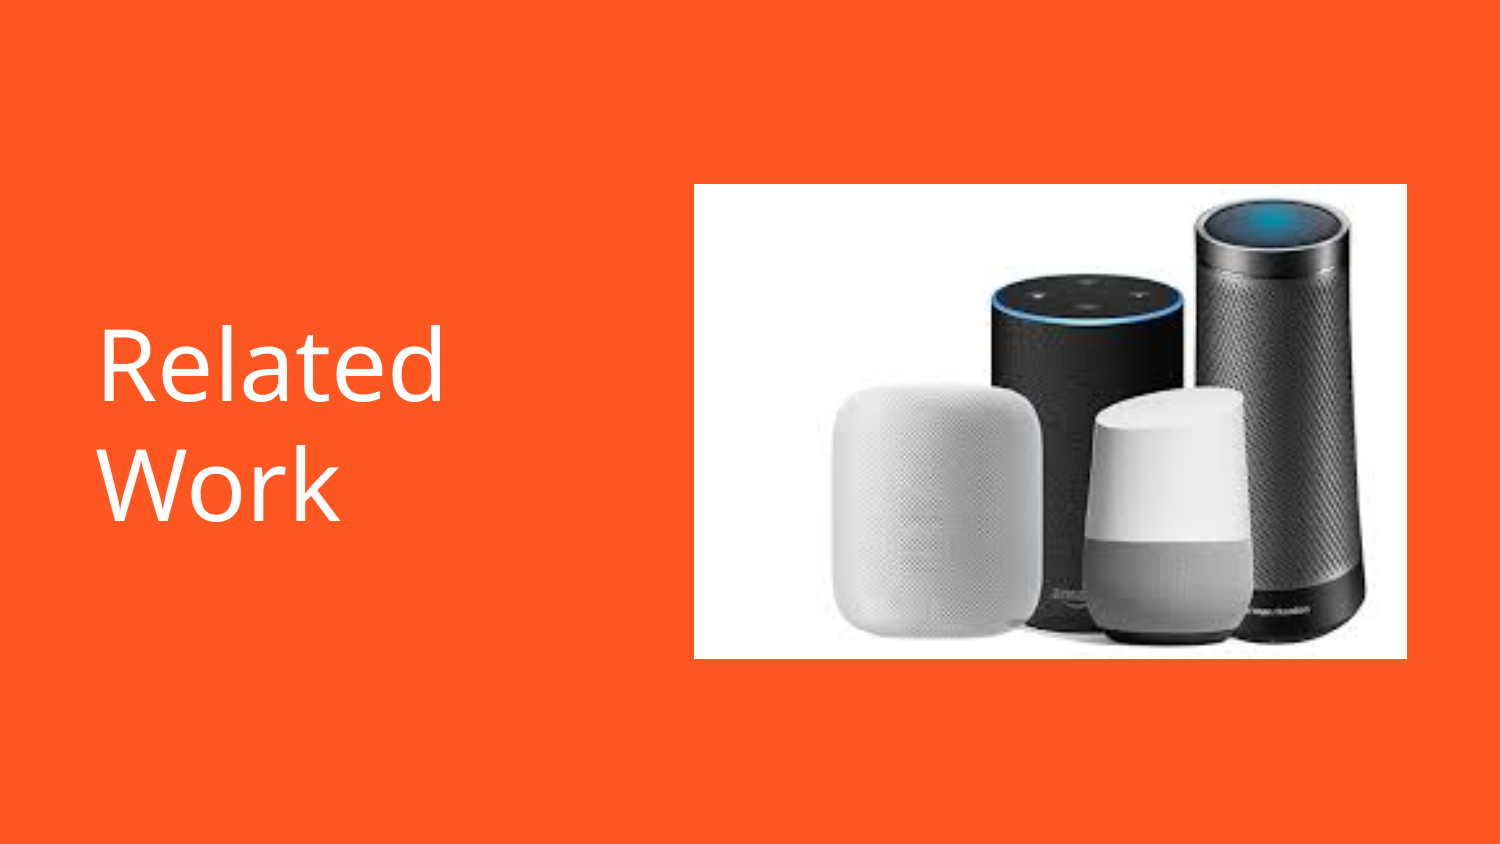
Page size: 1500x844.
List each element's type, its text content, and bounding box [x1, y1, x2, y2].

picture [693, 184, 1407, 660]
title Related Work [80, 86, 1013, 758]
